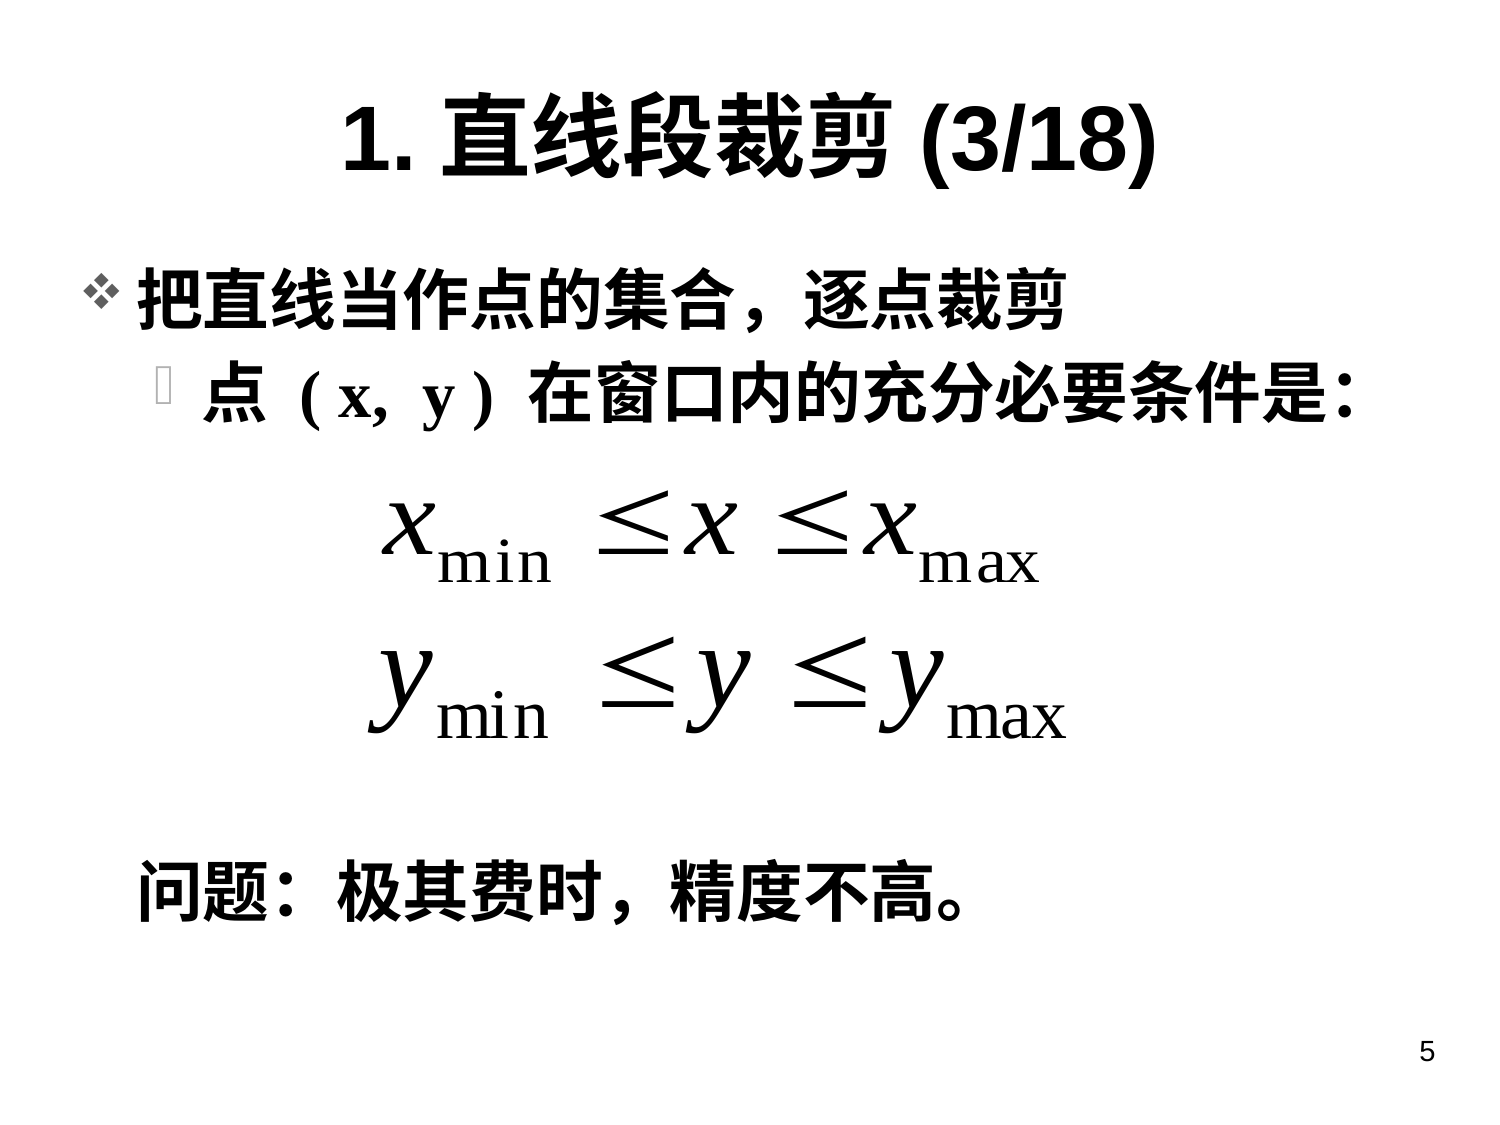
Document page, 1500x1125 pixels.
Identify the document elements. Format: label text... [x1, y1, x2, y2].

title 1.直线段裁剪(3/18) [112, 71, 1388, 197]
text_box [359, 443, 1058, 584]
list 把直线当作点的集合，逐点裁剪 点 ( x, y ) 在窗口内的充分必要条件是： 问题：极其费时，精度不高。 [64, 249, 1438, 964]
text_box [348, 585, 1098, 769]
slide_number 5 [1074, 1024, 1451, 1103]
